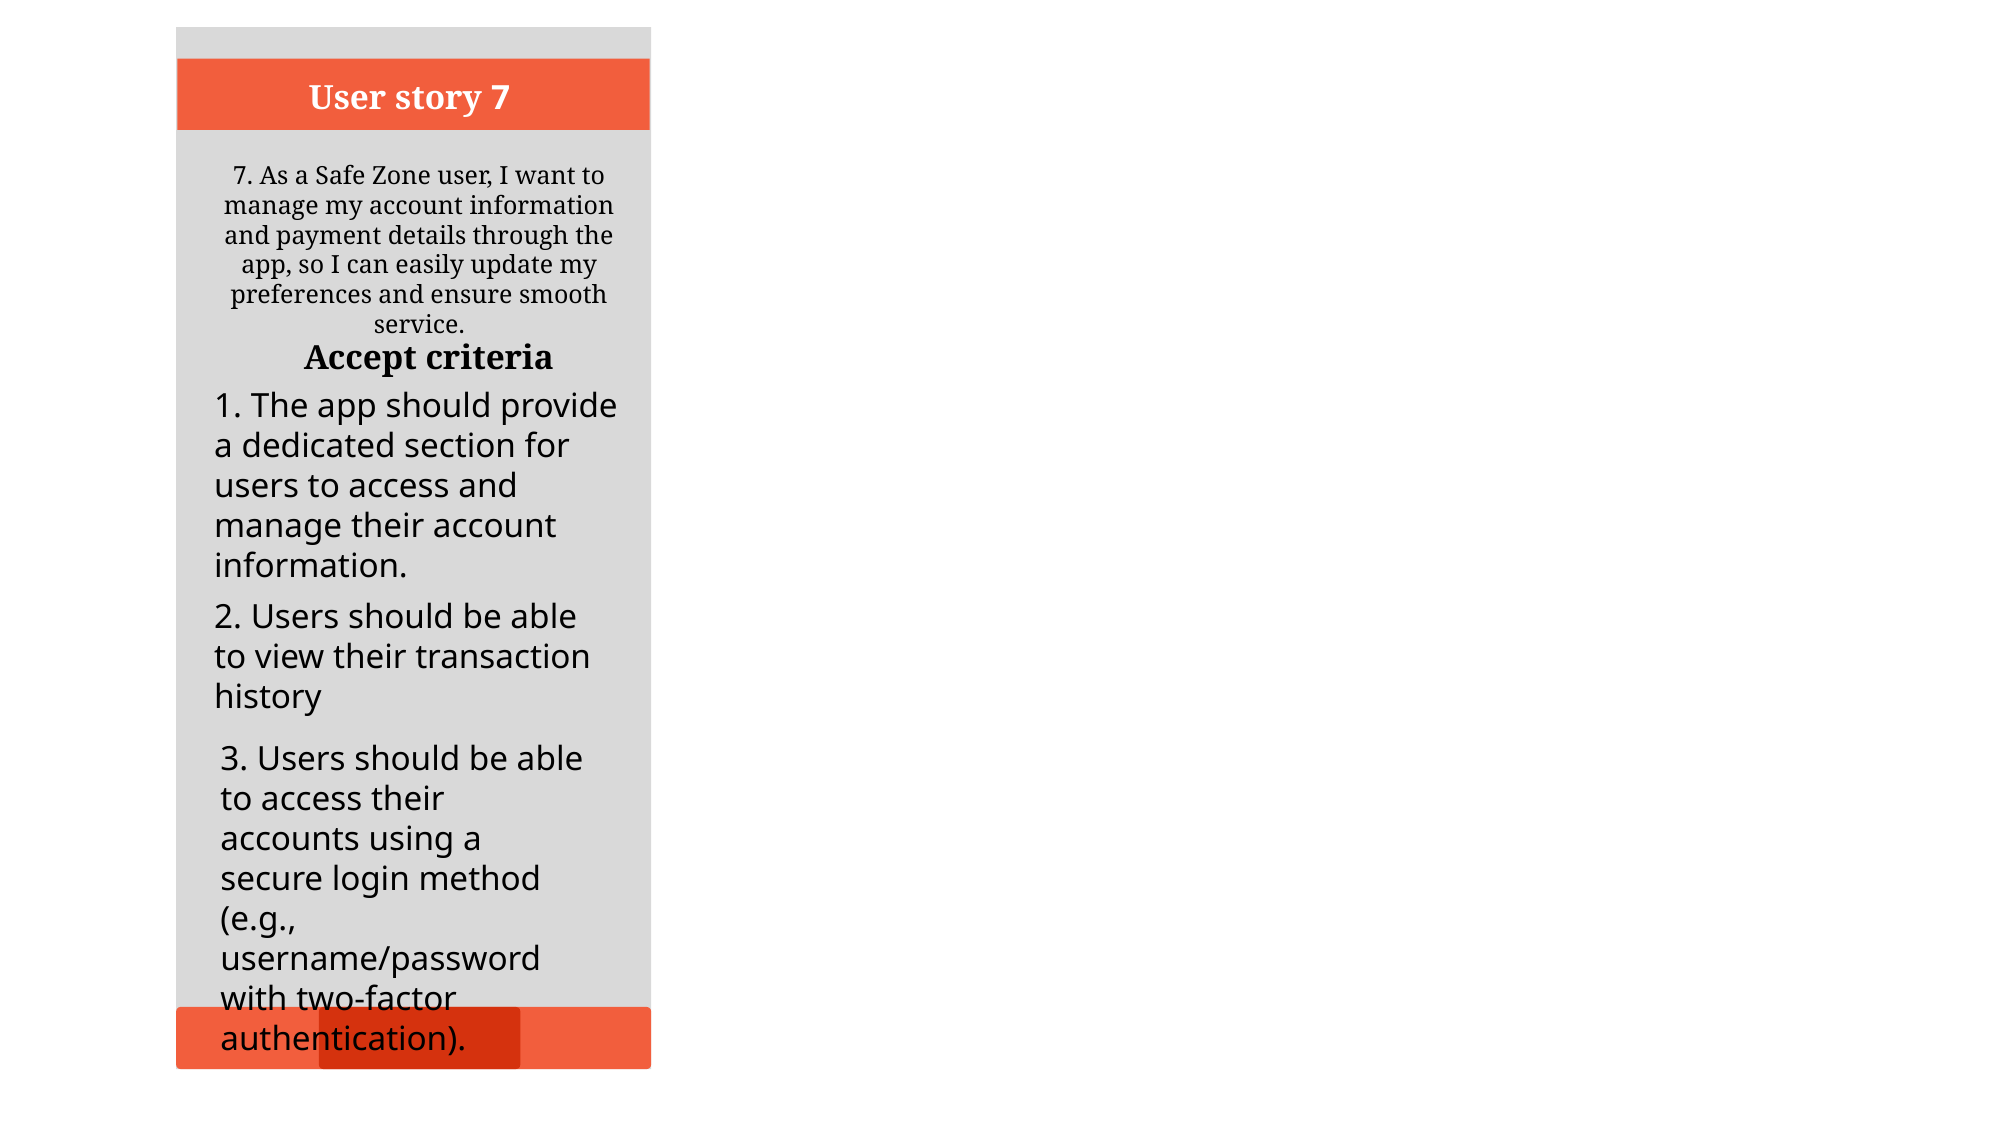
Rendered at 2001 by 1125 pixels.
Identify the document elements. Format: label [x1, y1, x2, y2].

text_box [176, 27, 1712, 1070]
